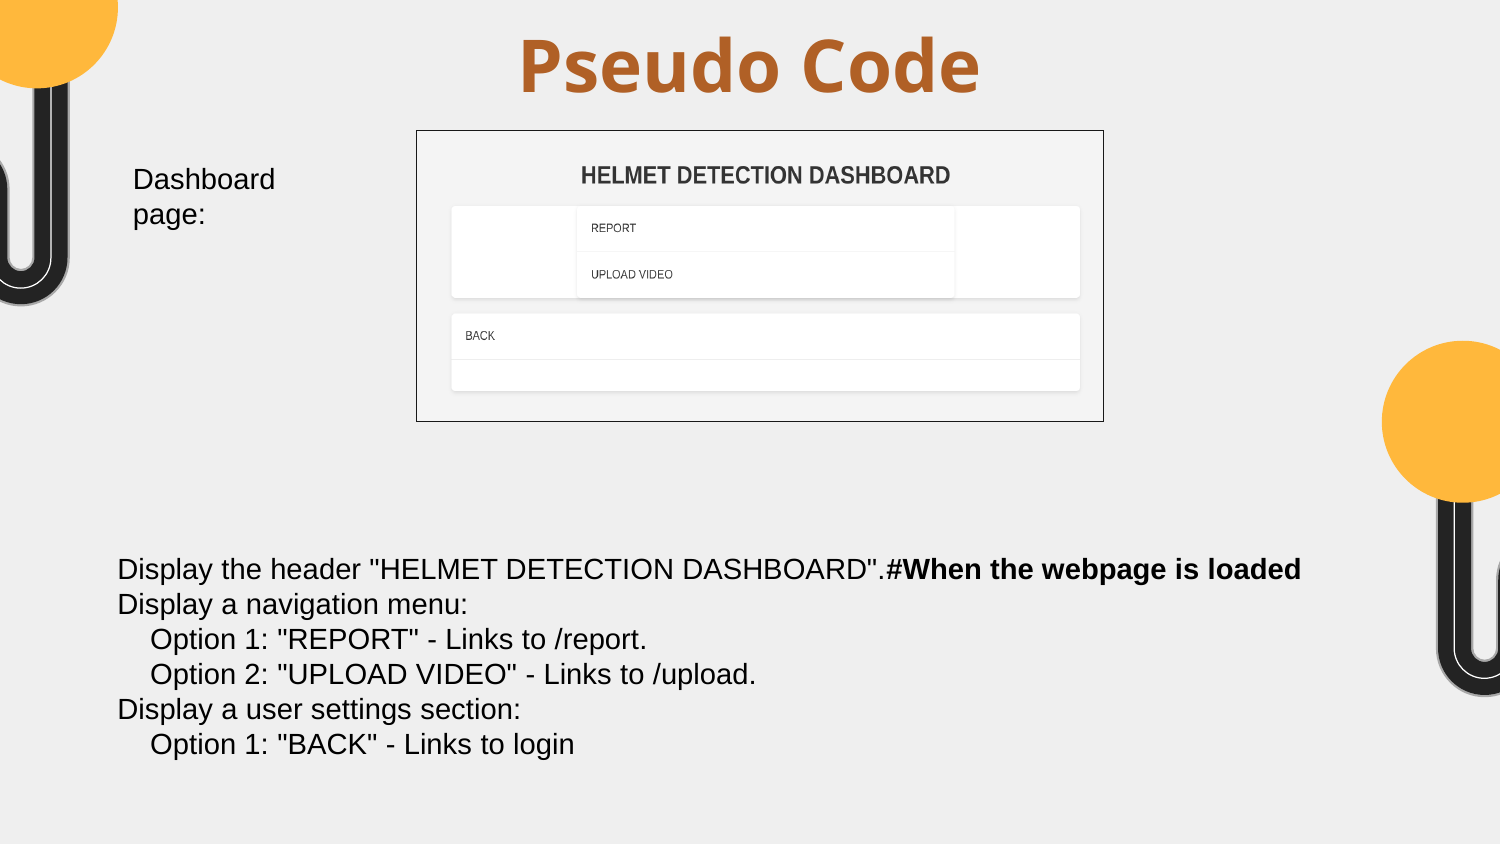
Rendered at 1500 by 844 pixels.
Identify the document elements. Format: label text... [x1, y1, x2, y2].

text_box Dashboard page: [118, 152, 338, 238]
picture [416, 130, 1104, 422]
title Pseudo Code [118, 4, 1382, 99]
text_box Display the header "HELMET DETECTION DASHBOARD".#When the webpage is loaded Display a navigation menu: Option 1: "REPORT" - Links to /report. Option 2: "UPLOAD VIDEO" - Links to /upload. Display a user settings section: Option 1: "BACK" - Links to login [69, 508, 1407, 768]
